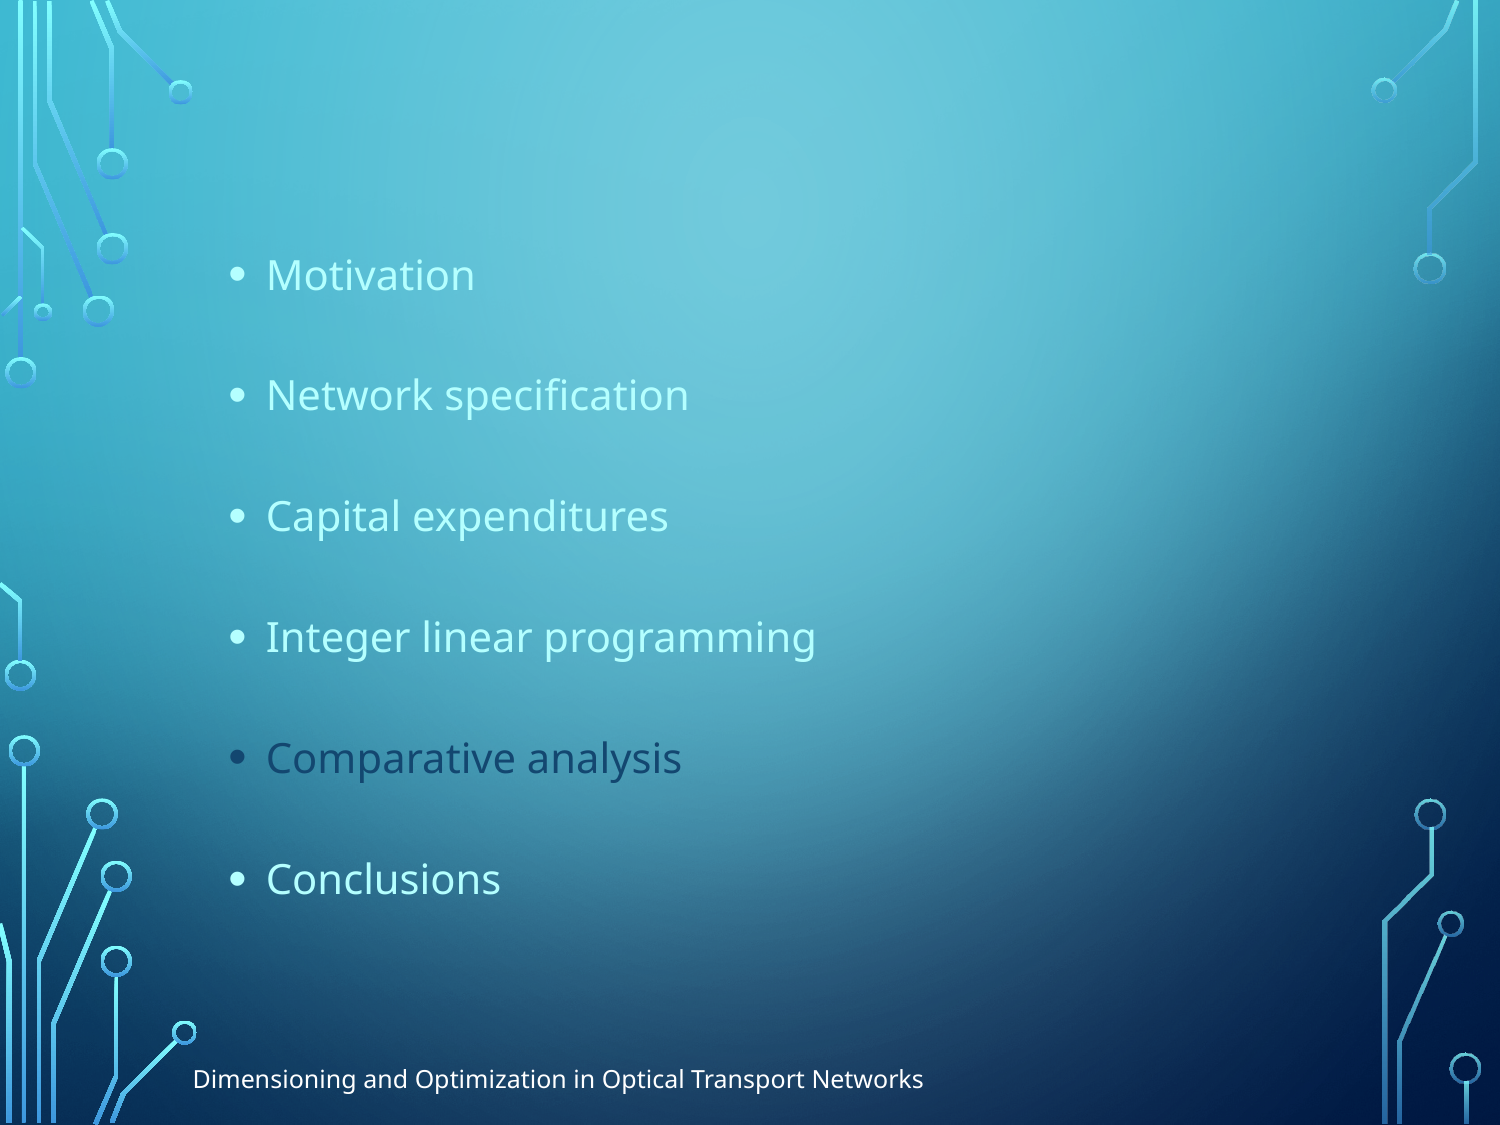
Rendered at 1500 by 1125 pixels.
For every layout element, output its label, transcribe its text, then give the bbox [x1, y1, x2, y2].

footer Dimensioning and Optimization in Optical Transport Networks [177, 1043, 1120, 1113]
list Motivation Network specification Capital expenditures Integer linear programming Comparative analysis Conclusions [213, 190, 939, 999]
